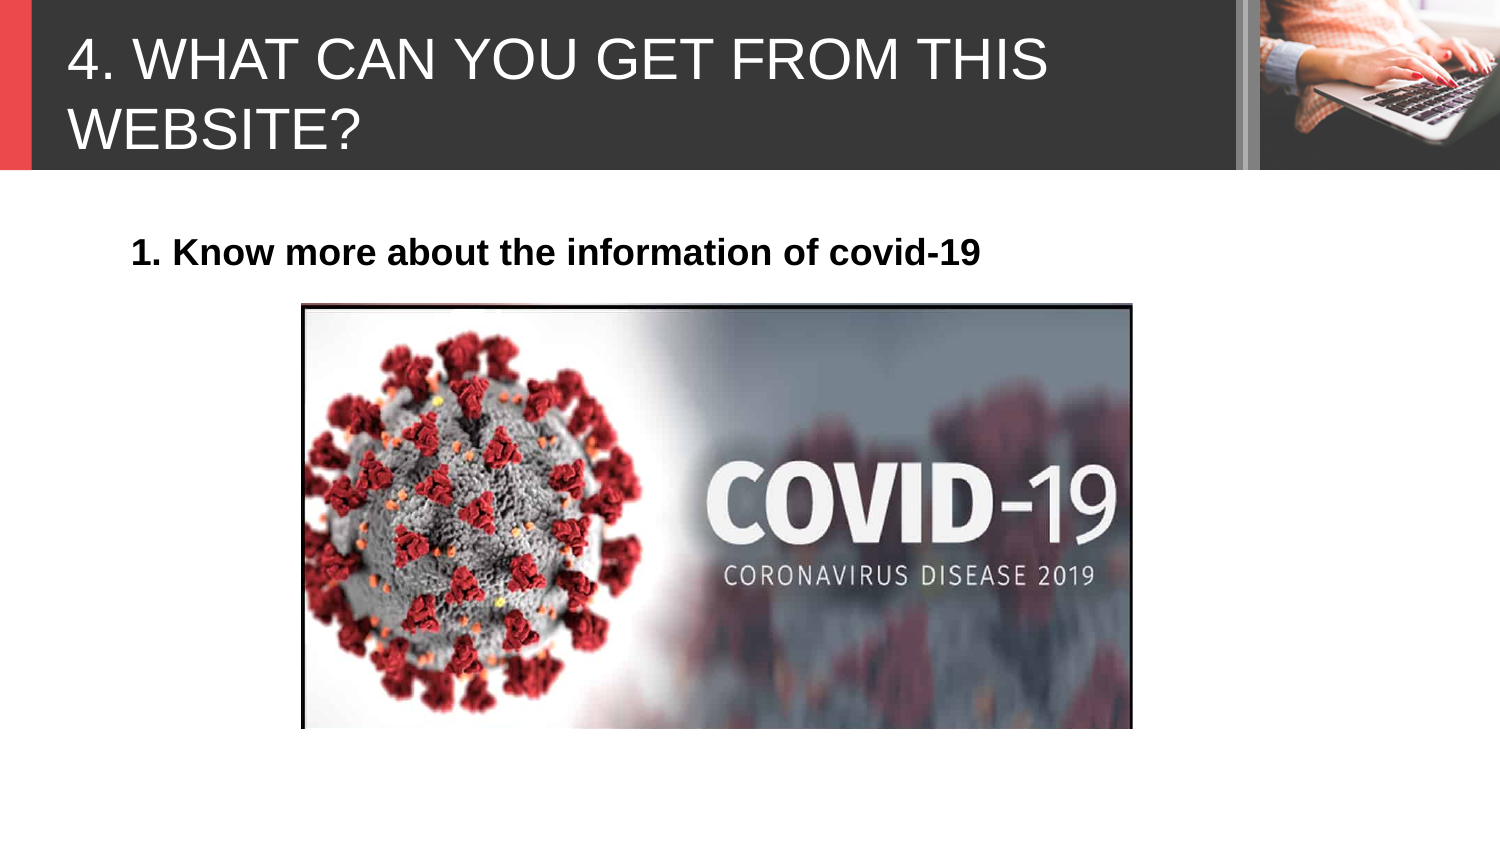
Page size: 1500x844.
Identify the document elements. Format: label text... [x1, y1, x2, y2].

picture [0, 0, 1500, 844]
list 4. WHAT CAN YOU GET FROM THIS WEBSITE? [53, 43, 1235, 139]
text_box 1. Know more about the information of covid-19 [115, 220, 997, 281]
